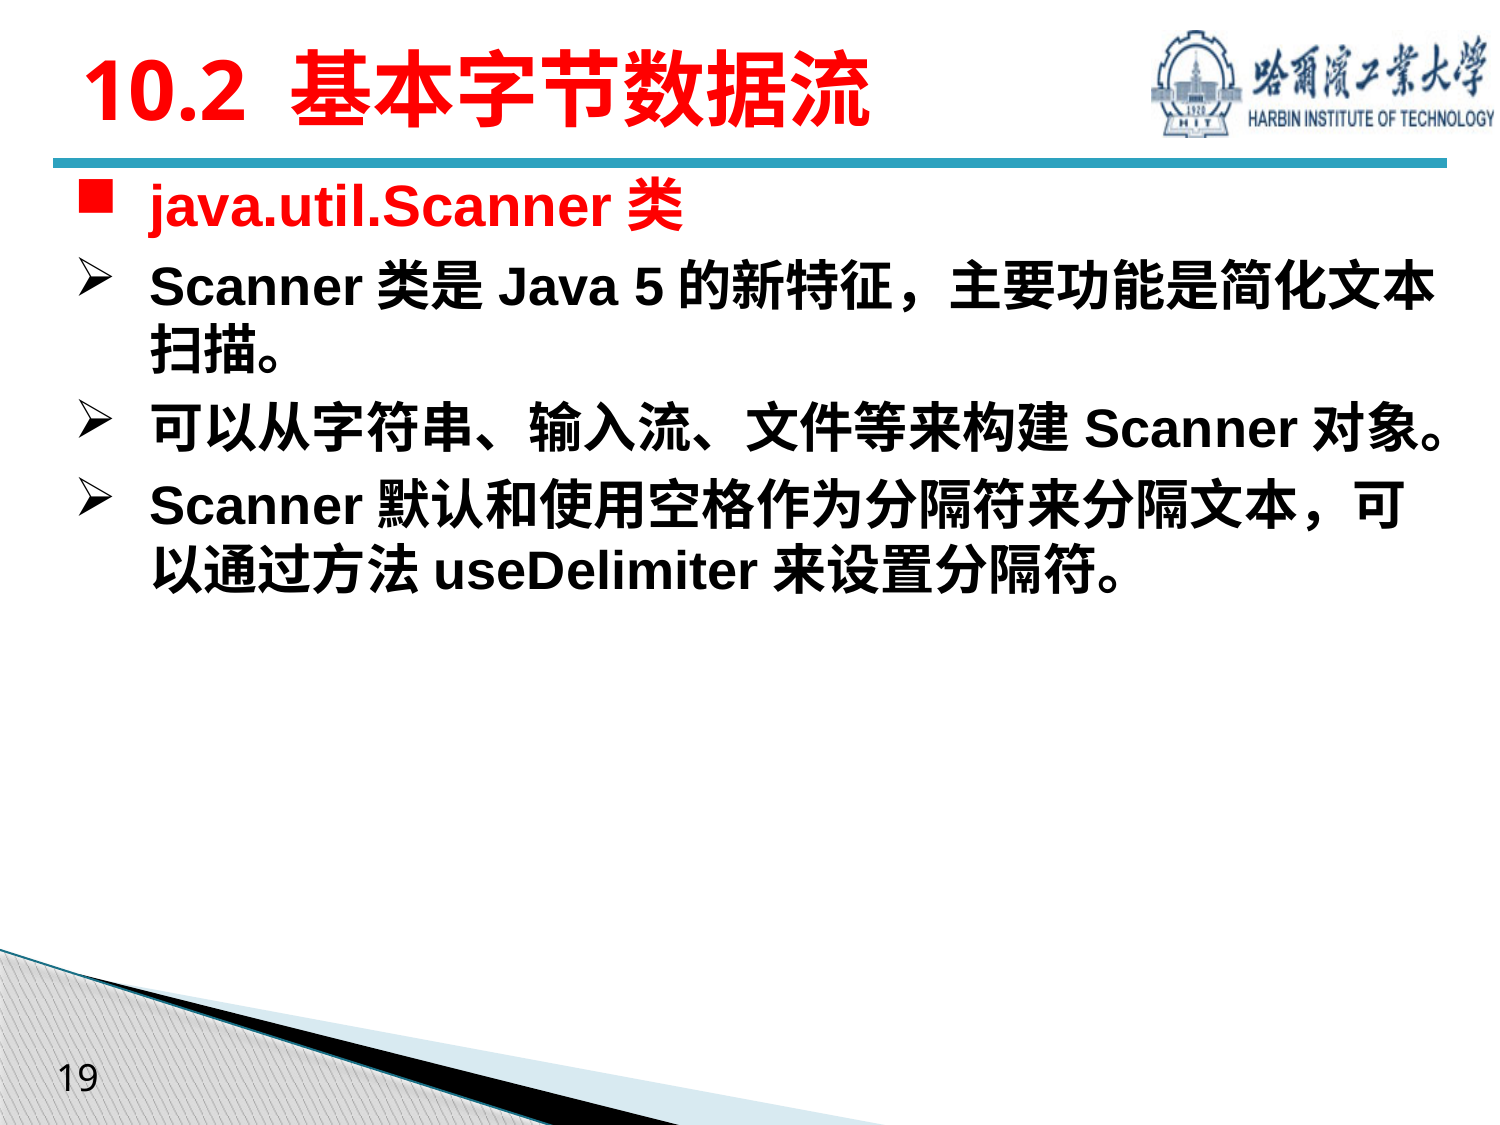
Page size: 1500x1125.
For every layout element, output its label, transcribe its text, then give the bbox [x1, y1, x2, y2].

picture [1417, 30, 1495, 138]
text_box java.util.Scanner类 Scanner类是Java 5的新特征，主要功能是简化文本扫描。 可以从字符串、输入流、文件等来构建Scanner对象。 Scanner默认和使用空格作为分隔符来分隔文本，可以通过方法useDelimiter来设置分隔符。 [59, 160, 1454, 608]
title 10.2 基本字节数据流 [66, 23, 1417, 152]
